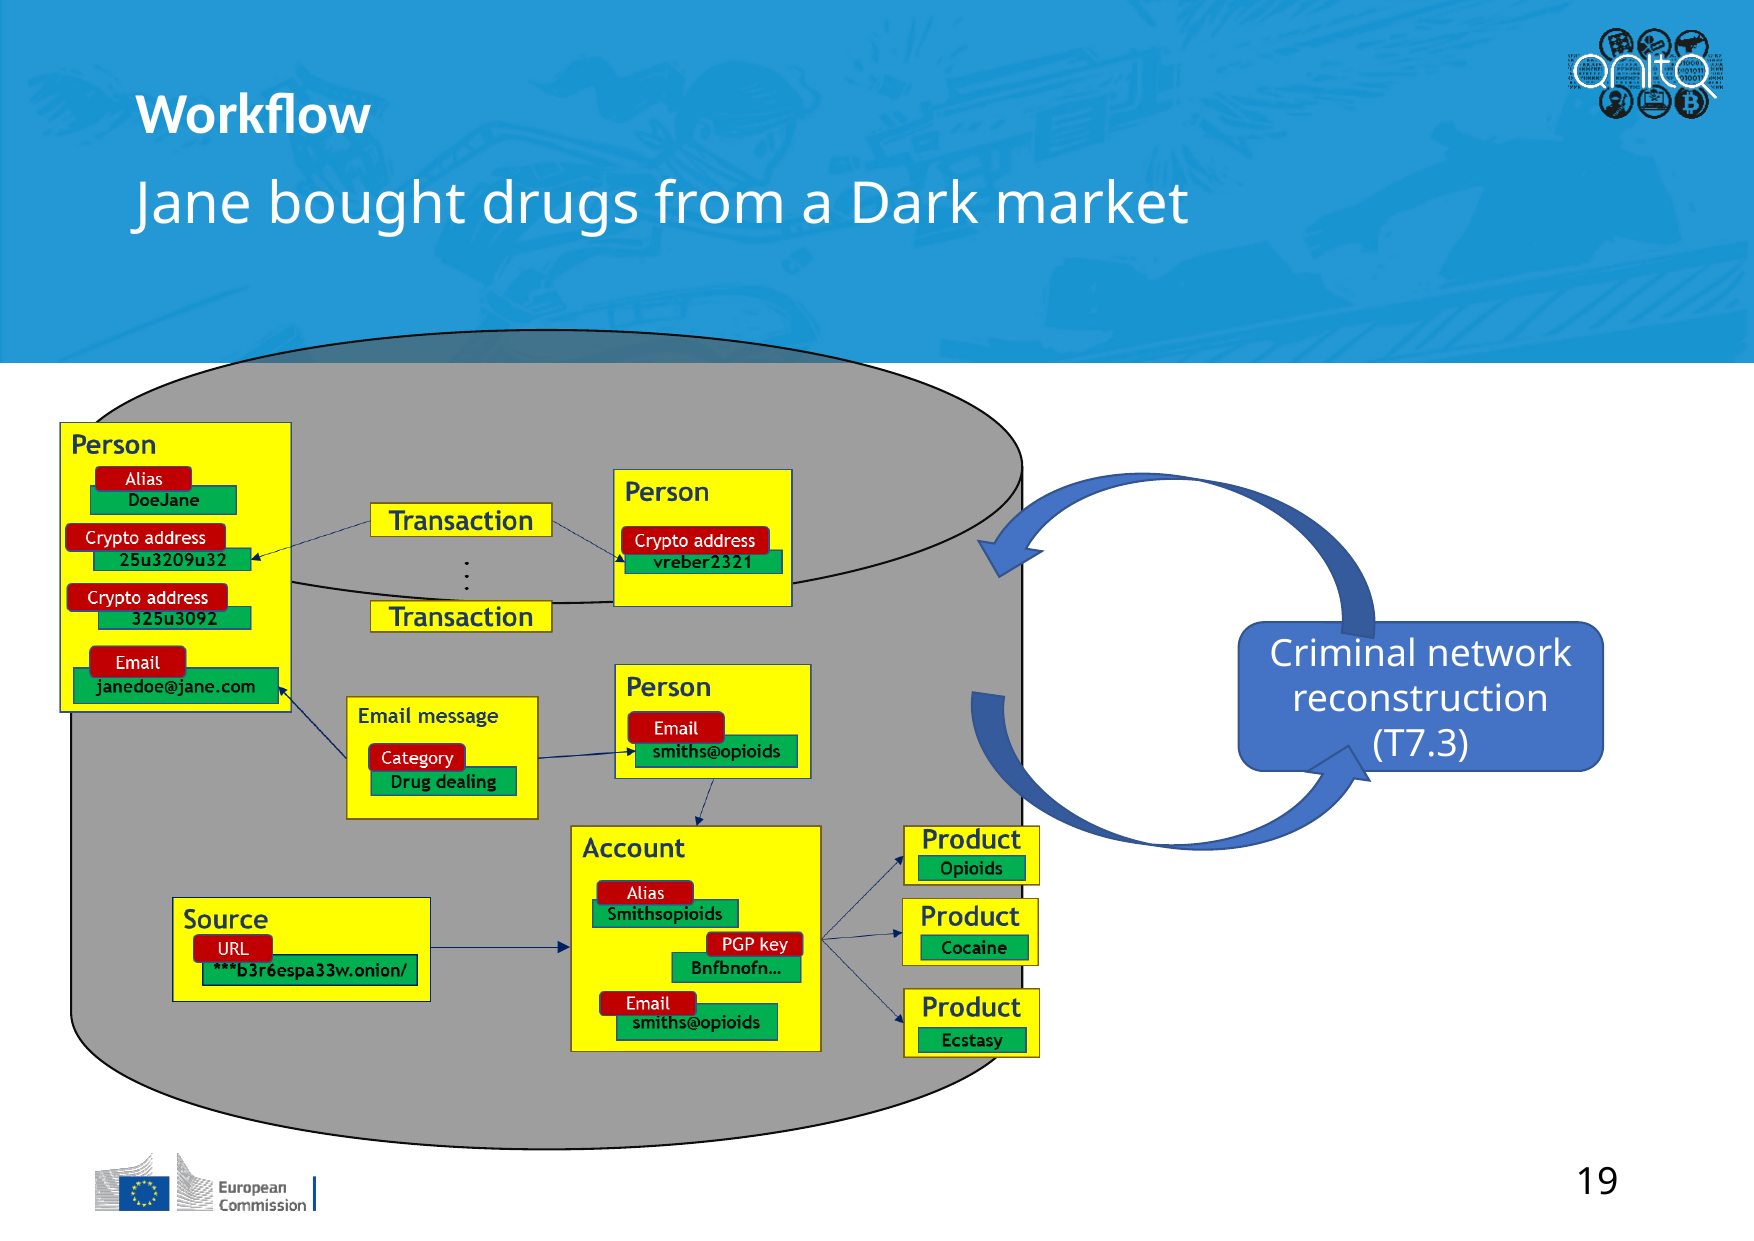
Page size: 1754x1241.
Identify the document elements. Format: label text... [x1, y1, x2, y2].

picture [87, 1145, 323, 1216]
text_box Criminal network reconstruction (T7.3) [1237, 621, 1605, 772]
list Workflow Jane bought drugs from a Dark market [120, 68, 1478, 244]
text_box [101, 1062, 993, 1151]
slide_number 19 [1238, 1149, 1634, 1216]
picture [54, 417, 1040, 1062]
text_box [101, 328, 992, 417]
picture [0, 0, 1754, 363]
text_box [1040, 744, 1372, 851]
text_box [1040, 472, 1376, 640]
